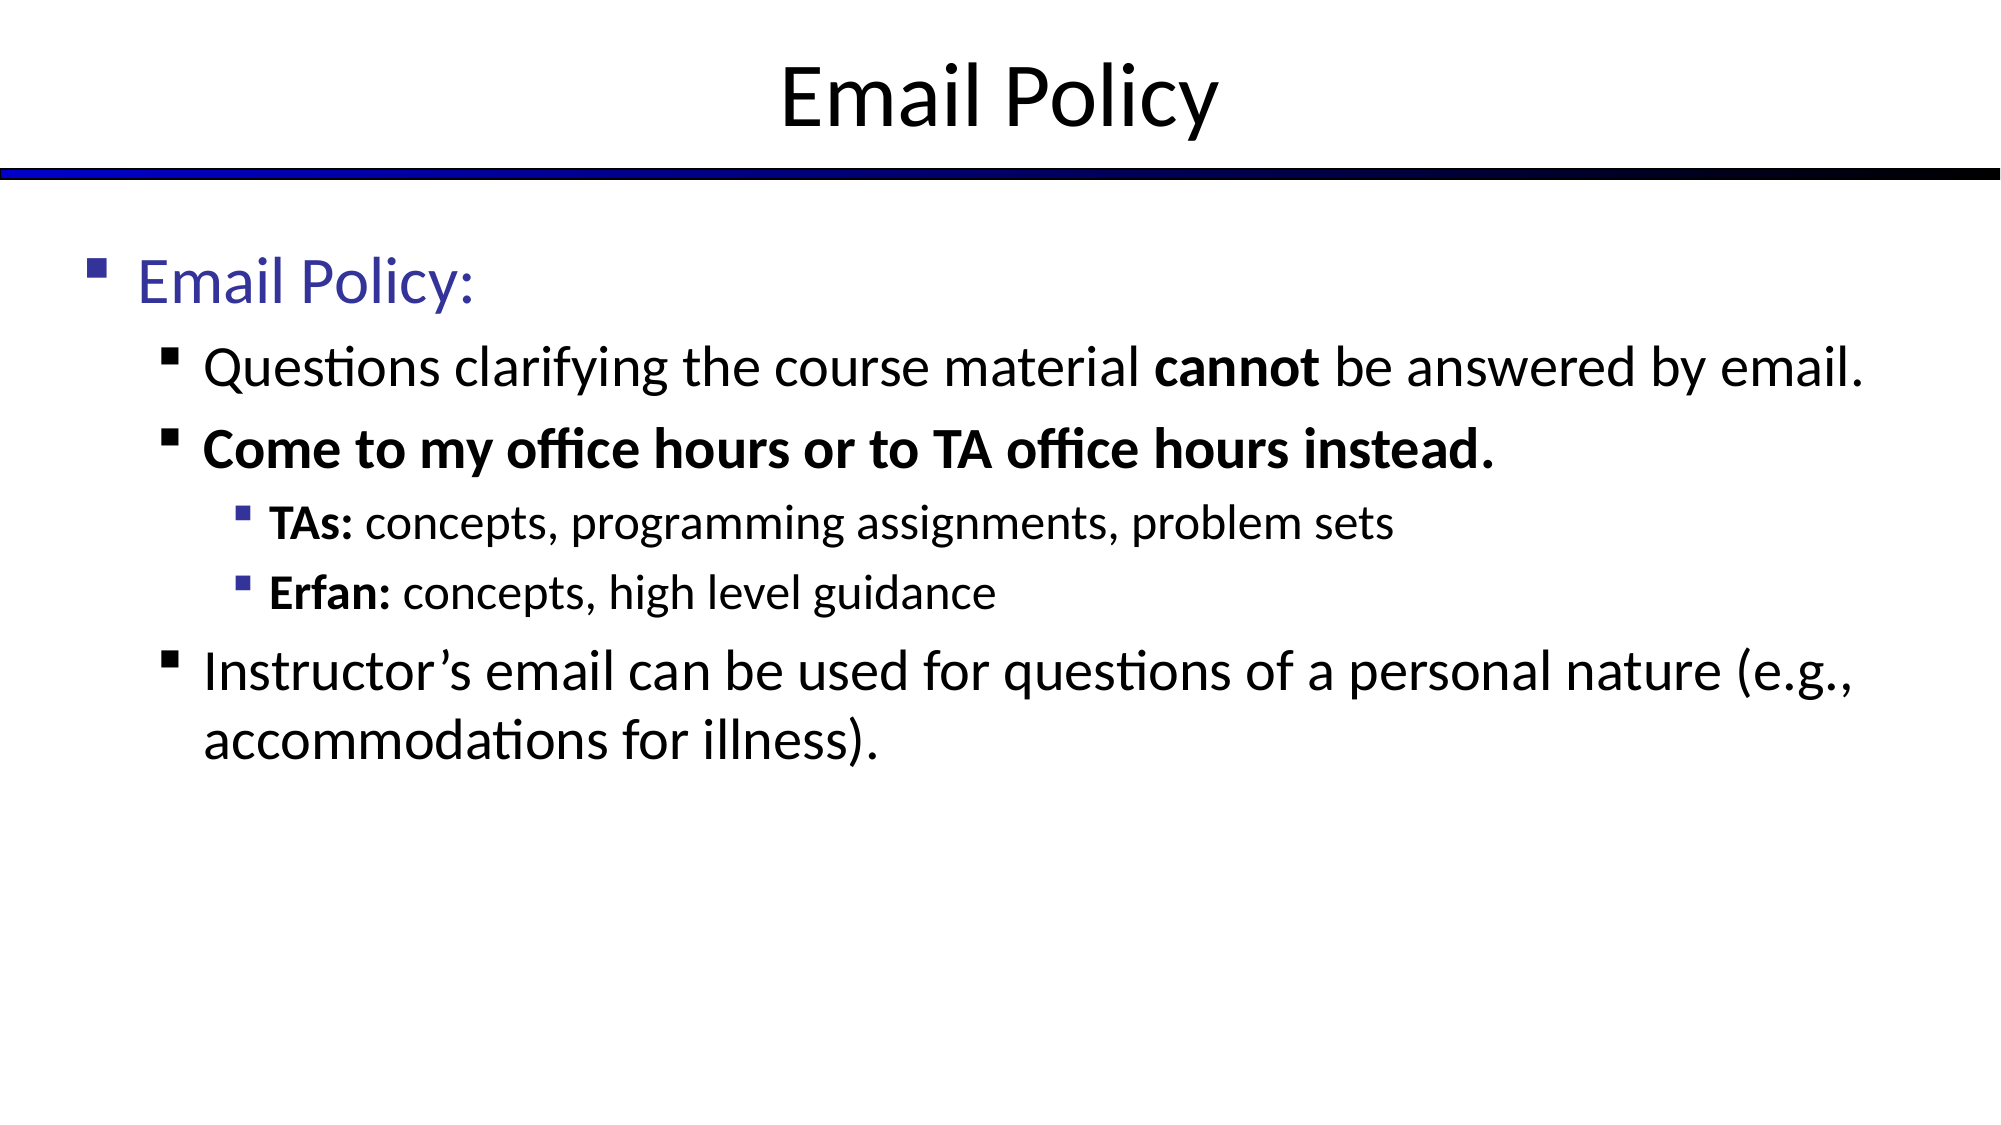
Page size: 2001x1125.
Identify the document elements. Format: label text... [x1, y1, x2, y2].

list Email Policy: Questions clarifying the course material cannot be answered by email. Come to my office hours or to TA office hours instead. TAs: concepts, programming assignments, problem sets Erfan: concepts, high level guidance Instructor’s email can be used for questions of a personal nature (e.g., accommodations for illness). [66, 228, 1934, 1006]
title Email Policy [0, 0, 2000, 184]
